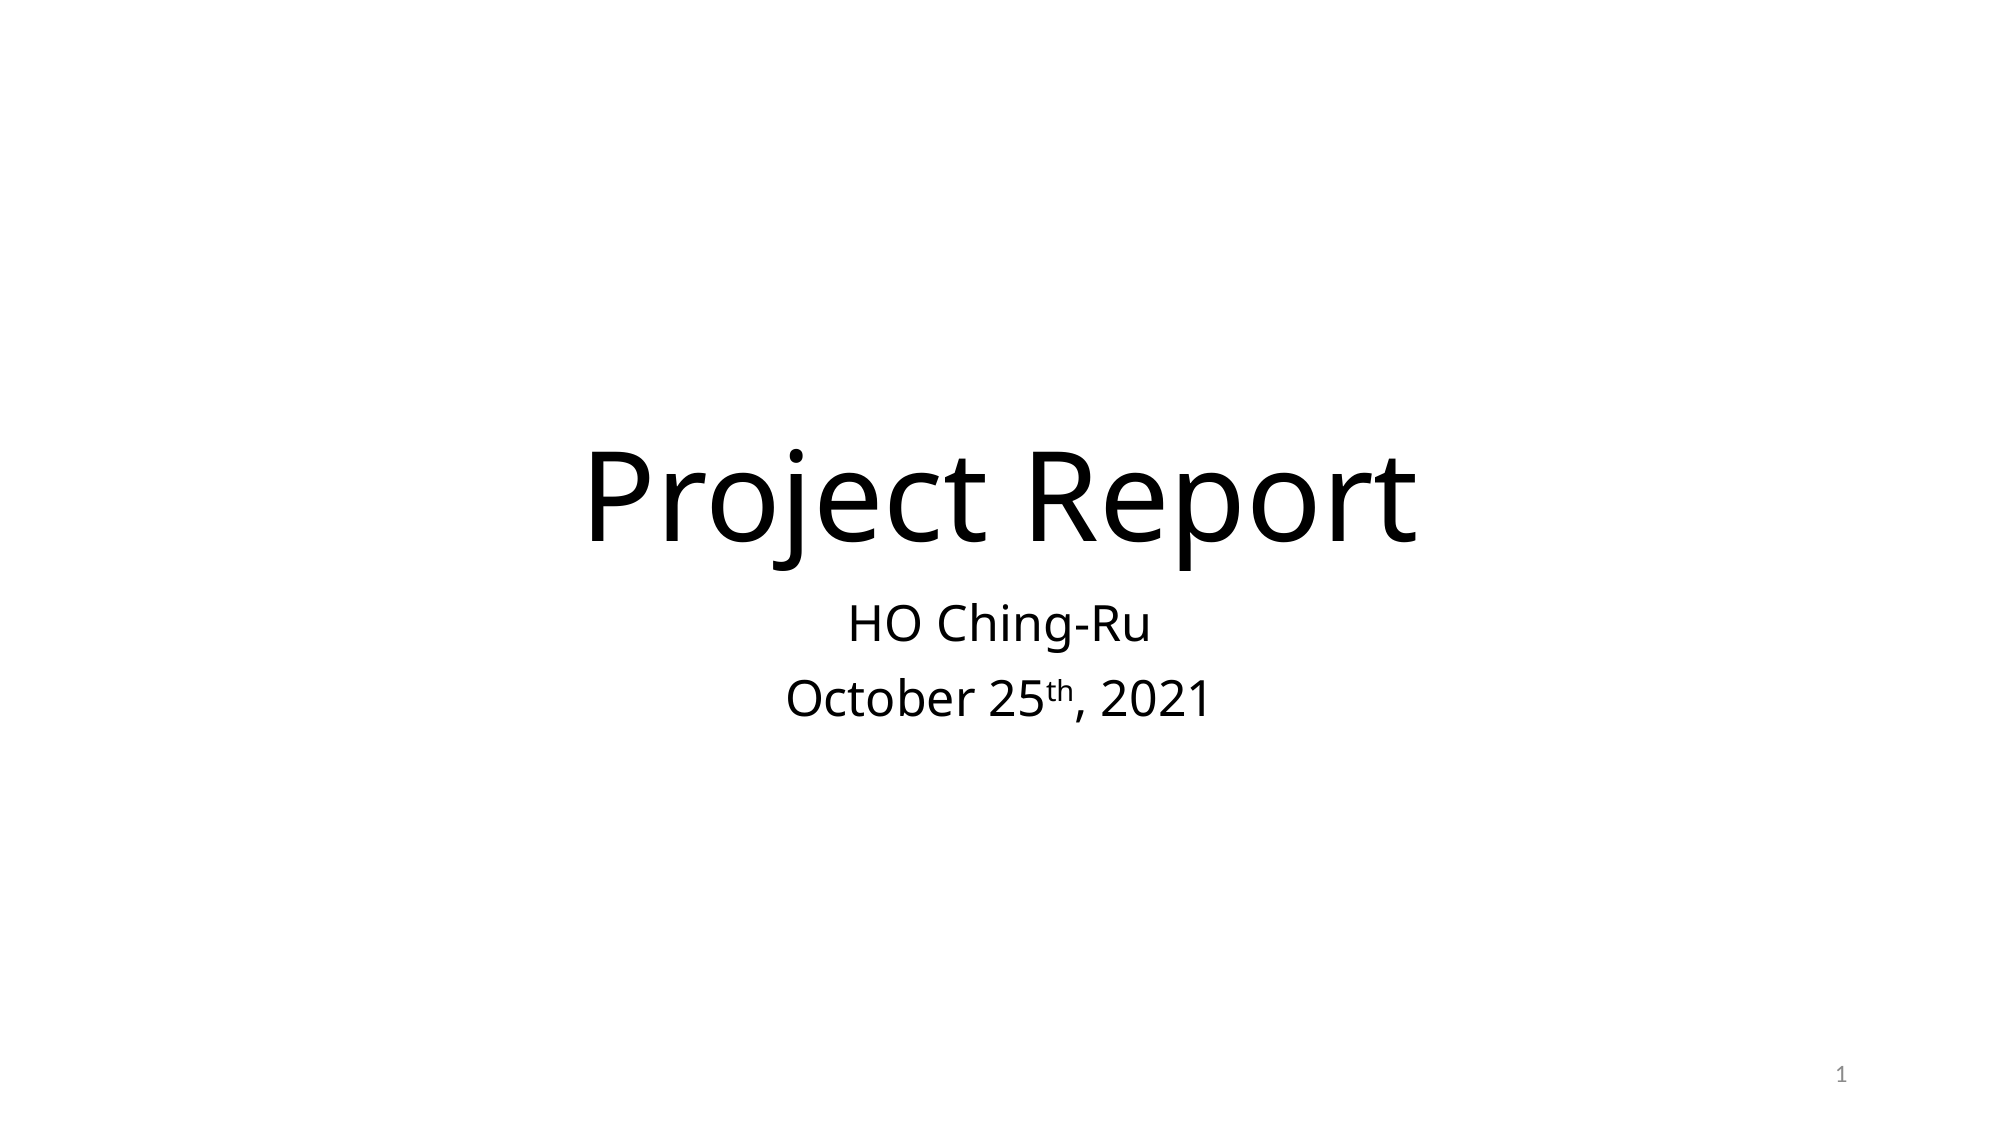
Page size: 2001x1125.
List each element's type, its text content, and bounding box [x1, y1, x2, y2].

subtitle HO Ching-Ru October 25th, 2021 [249, 590, 1750, 863]
slide_number 1 [1412, 1042, 1863, 1103]
title Project Report [249, 184, 1750, 576]
